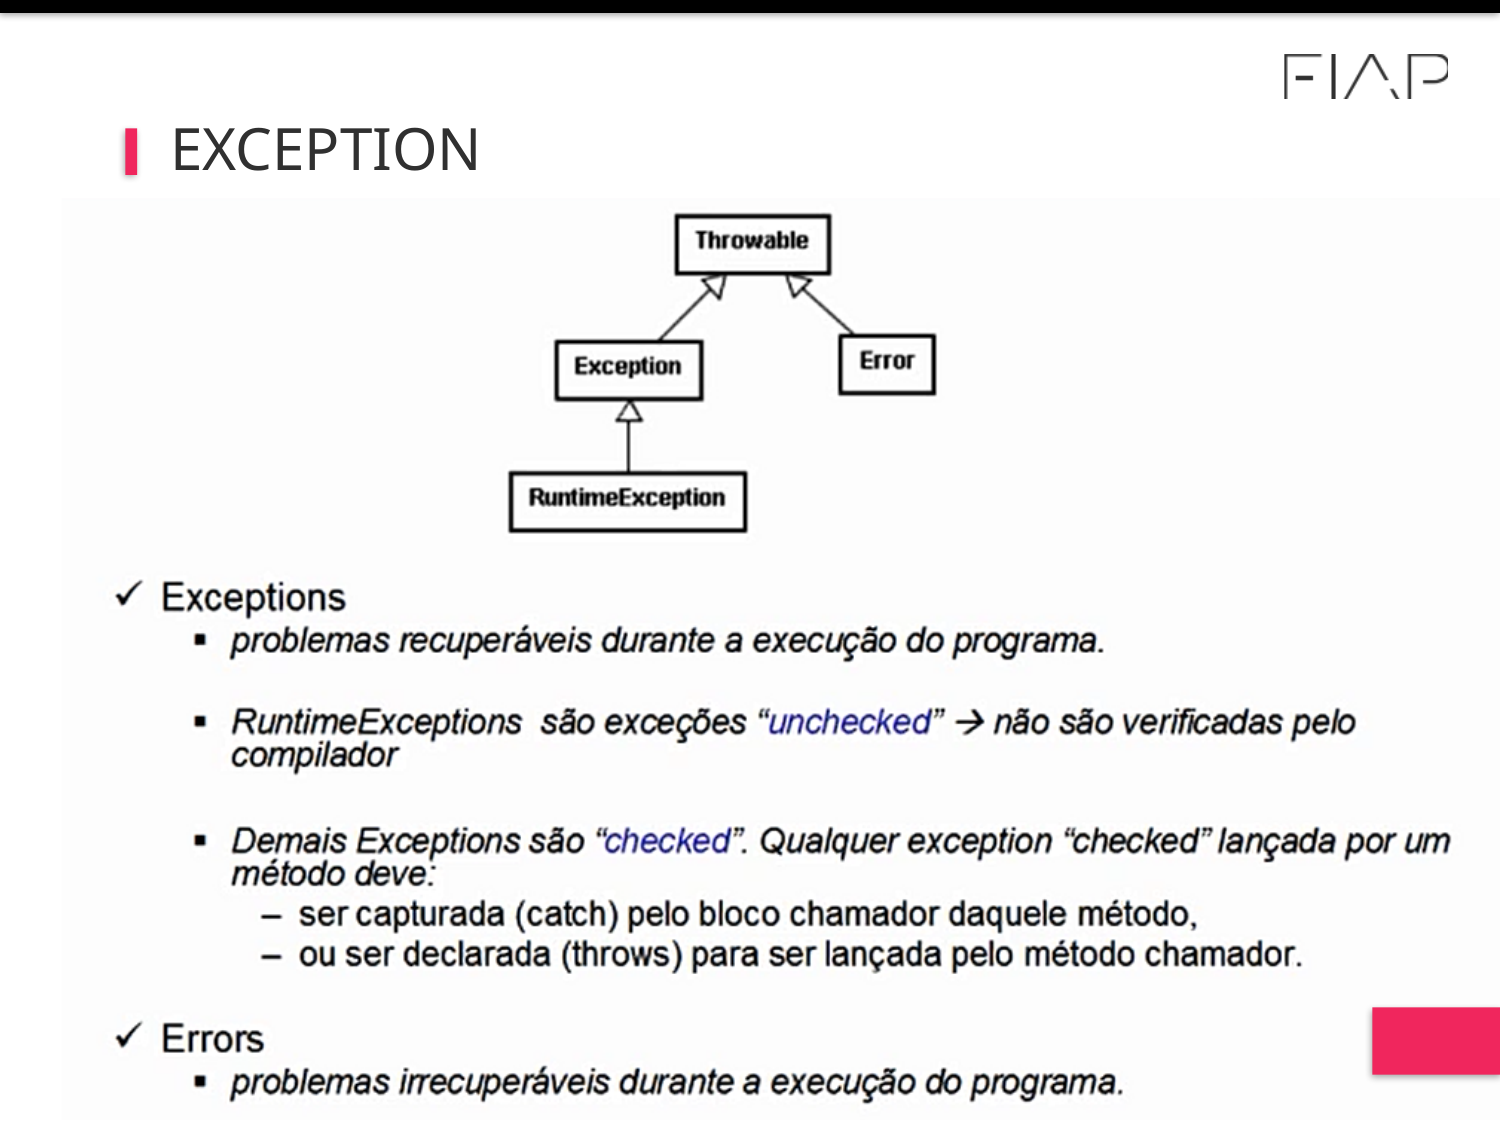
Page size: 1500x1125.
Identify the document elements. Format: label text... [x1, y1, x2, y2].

text_box [125, 128, 138, 176]
text_box [0, 0, 1500, 14]
text_box EXCEPTION [155, 112, 1364, 191]
picture [1283, 53, 1449, 99]
picture [61, 198, 1500, 1121]
